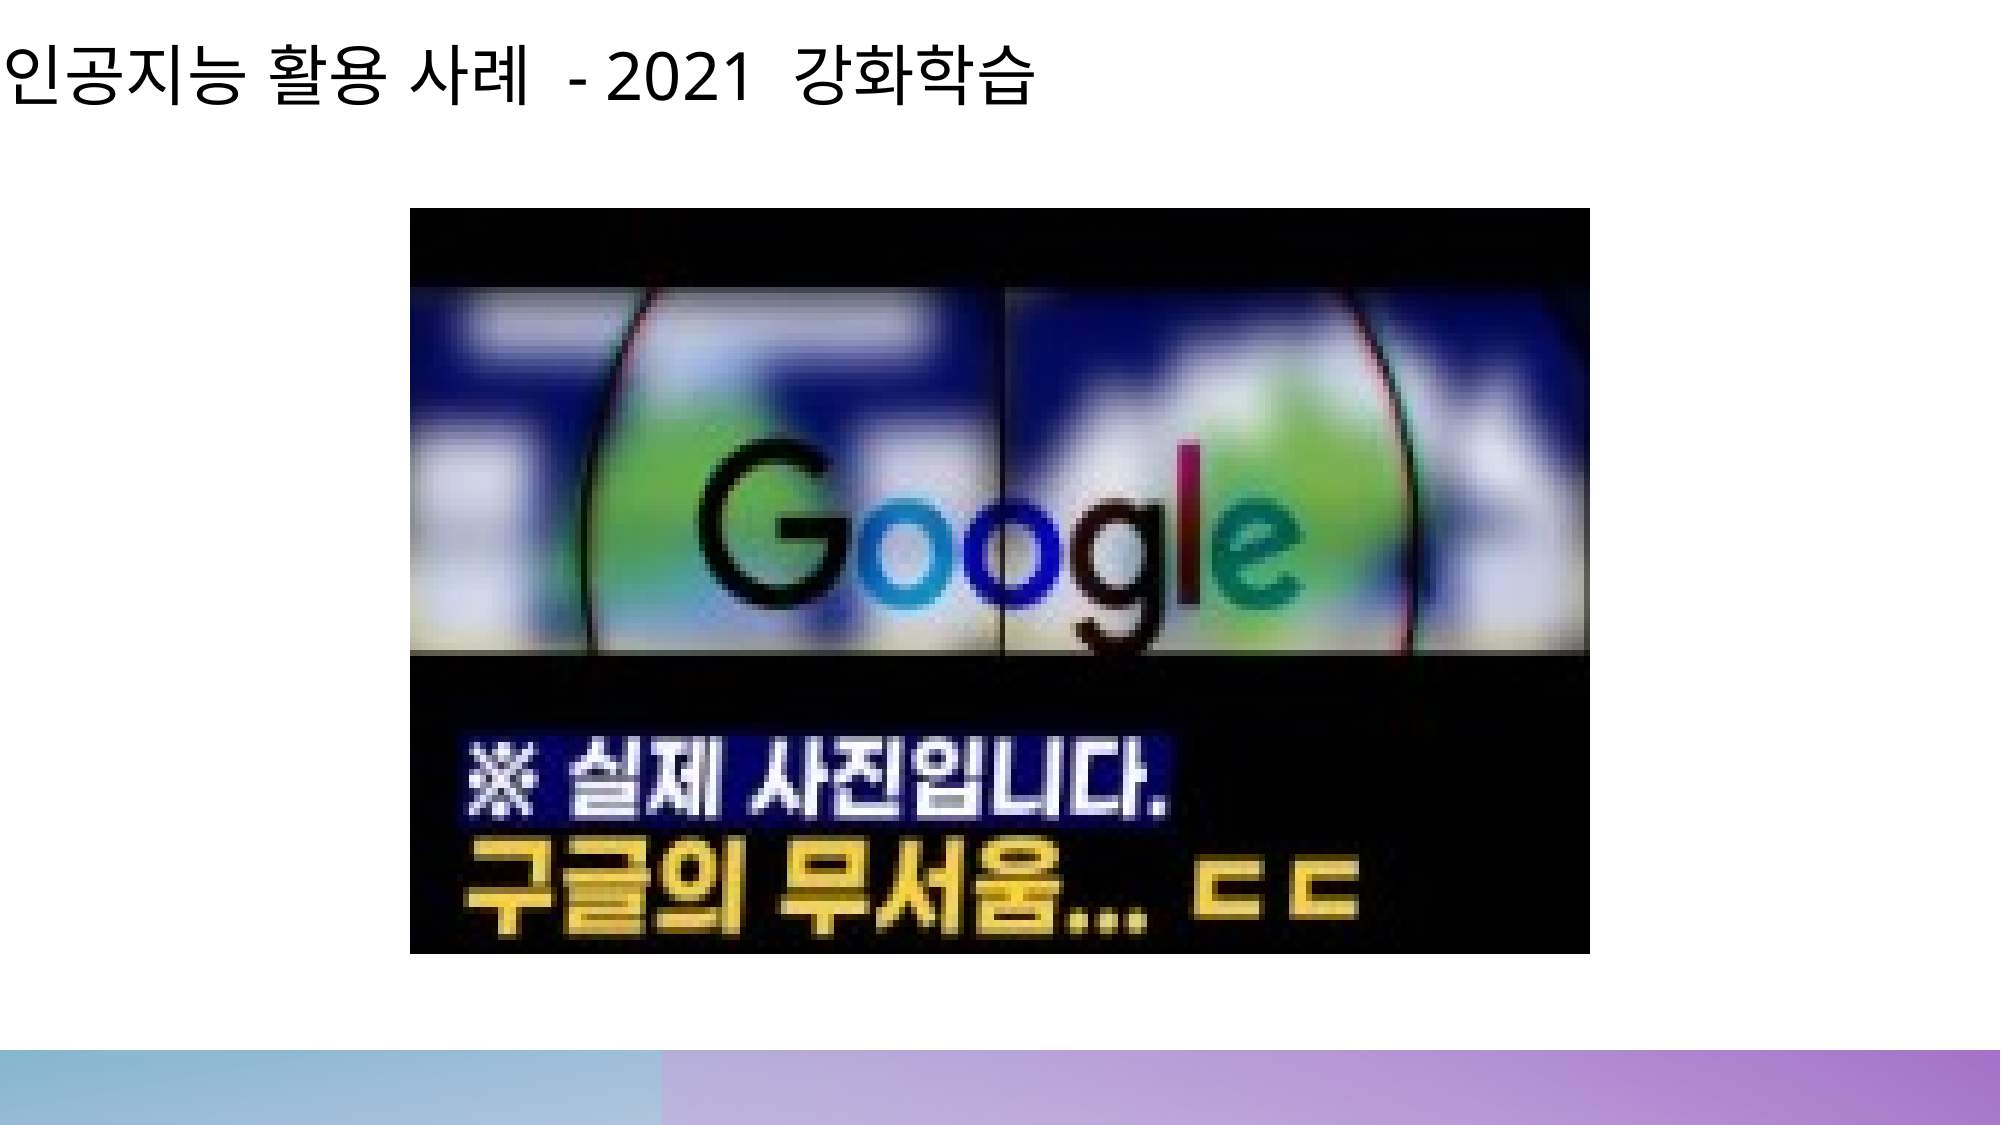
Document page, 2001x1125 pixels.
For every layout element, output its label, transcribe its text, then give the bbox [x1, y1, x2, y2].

text_box 인공지능 활용 사례 - 2021 강화학습 [0, 26, 1053, 122]
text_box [409, 207, 1591, 955]
